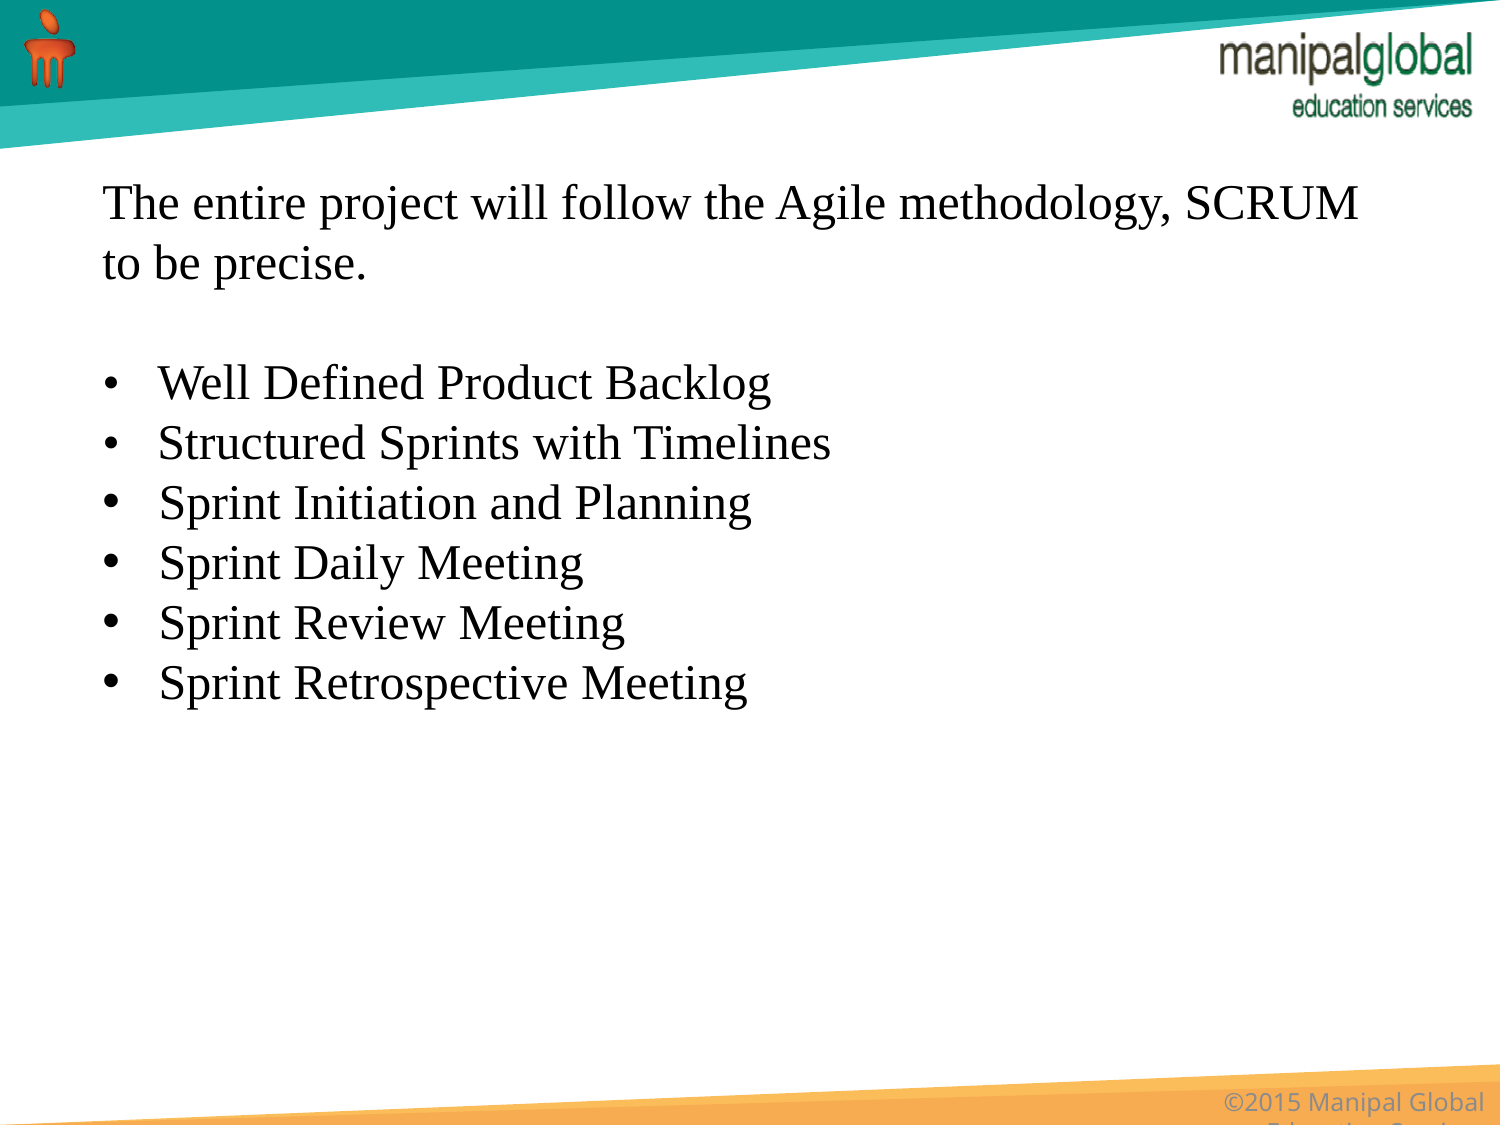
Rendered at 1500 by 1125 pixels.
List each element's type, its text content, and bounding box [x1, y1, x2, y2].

picture [1210, 21, 1493, 125]
text_box The entire project will follow the Agile methodology, SCRUM to be precise. • Well Defined Product Backlog • Structured Sprints with Timelines Sprint Initiation and Planning Sprint Daily Meeting Sprint Review Meeting Sprint Retrospective Meeting [87, 162, 1425, 778]
picture [21, 6, 78, 91]
